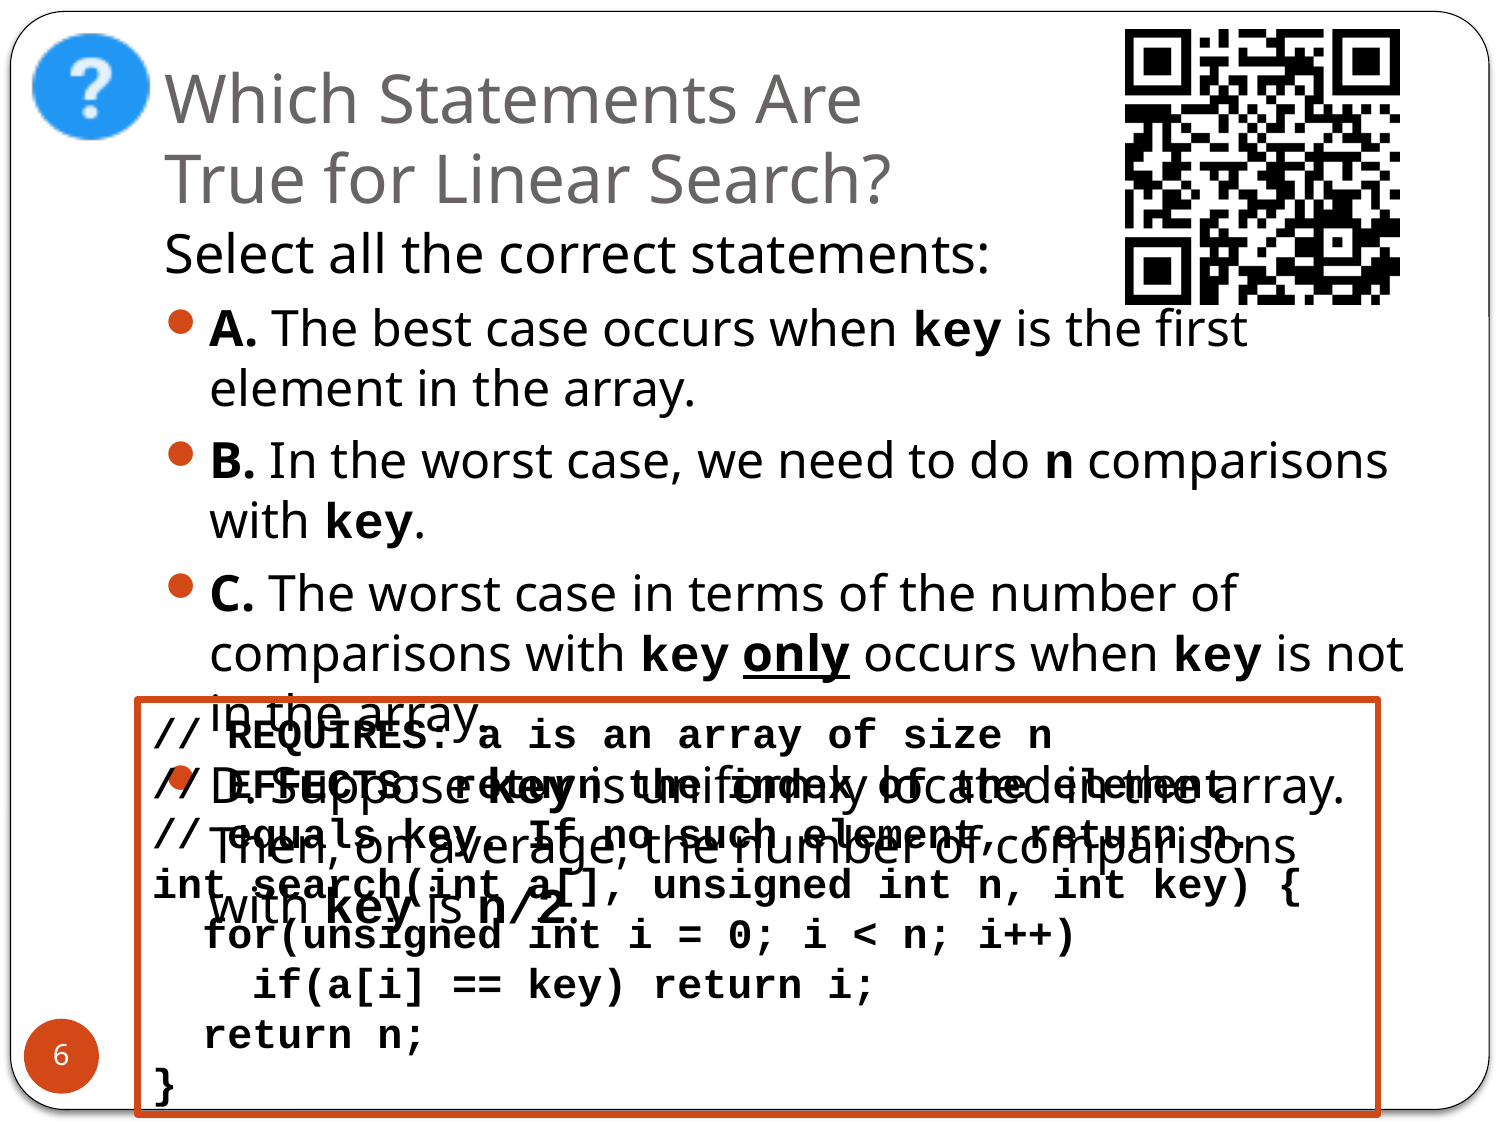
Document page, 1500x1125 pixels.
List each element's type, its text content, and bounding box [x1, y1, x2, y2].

slide_number 6 [23, 1018, 99, 1094]
picture [1124, 29, 1401, 306]
text_box // REQUIRES: a is an array of size n // EFFECTS: return the index of the element // equals key. If no such element, return n. int search(int a[], unsigned int n, int key) { for(unsigned int i = 0; i < n; i++) if(a[i] == key) return i; return n; } [137, 699, 1379, 1115]
title Which Statements Are True for Linear Search? [150, 45, 1025, 212]
picture [27, 24, 163, 153]
list Select all the correct statements: A. The best case occurs when key is the first element in the array. B. In the worst case, we need to do n comparisons with key. C. The worst case in terms of the number of comparisons with key only occurs when key is not in the array. D. Suppose key is uniformly located in the array. Then, on average, the number of comparisons with key is n/2. [150, 212, 1425, 963]
